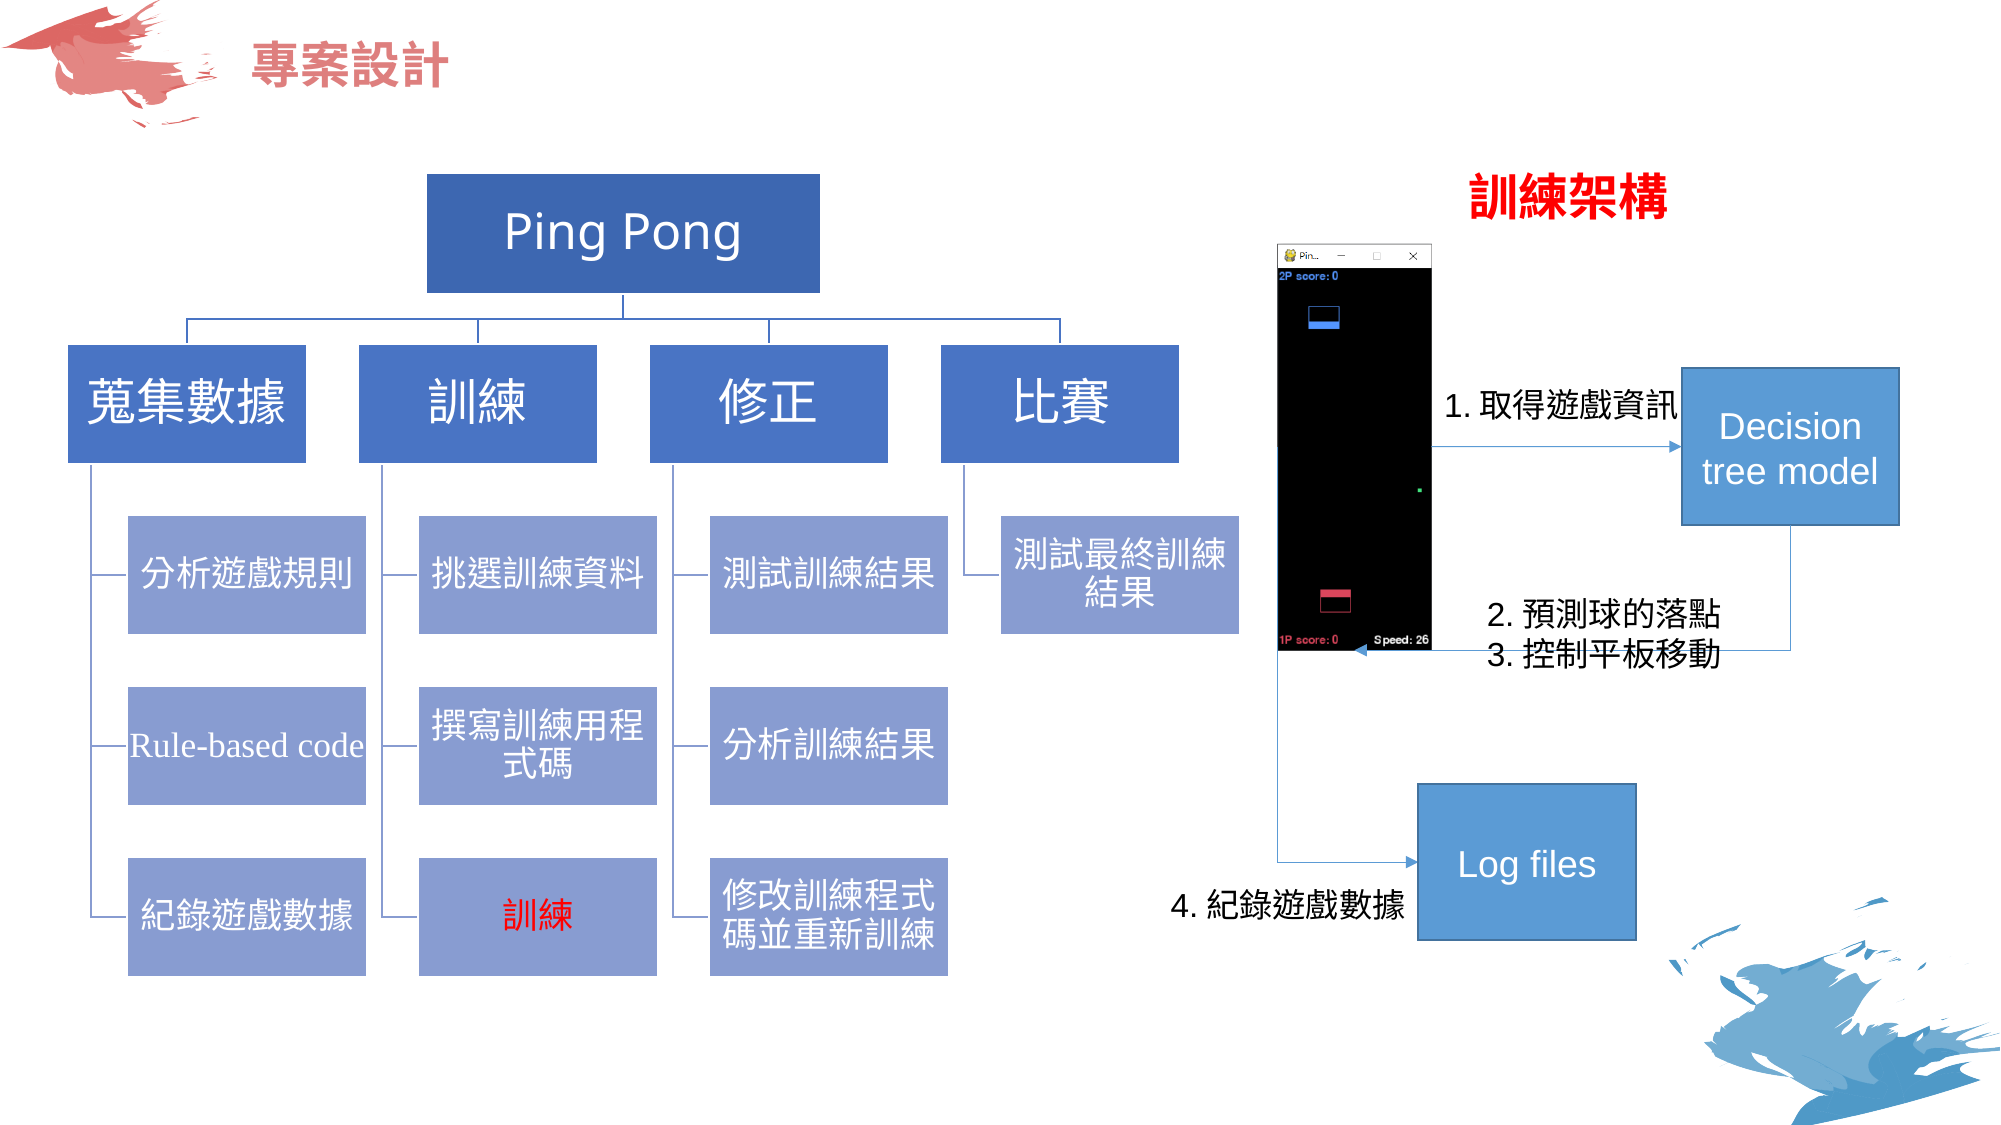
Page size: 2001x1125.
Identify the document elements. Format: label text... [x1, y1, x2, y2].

picture [0, 0, 224, 128]
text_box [1277, 446, 1419, 863]
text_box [1509, 369, 1635, 806]
text_box 4.紀錄遊戲數據 [1241, 877, 1421, 932]
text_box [66, 157, 1241, 993]
text_box 訓練架構 [1453, 157, 1684, 233]
text_box 2.預測球的落點 3.控制平板移動 [1472, 585, 1509, 681]
picture [1668, 897, 2000, 1125]
text_box 1.取得遊戲資訊 [1635, 376, 1694, 432]
text_box Decision tree model [1681, 367, 1900, 526]
text_box 專案設計 [235, 25, 466, 101]
text_box 1.取得遊戲資訊 [1432, 376, 1509, 432]
text_box Log files [1417, 783, 1637, 941]
text_box 2.預測球的落點 3.控制平板移動 [1635, 585, 1737, 681]
picture [1277, 243, 1432, 651]
